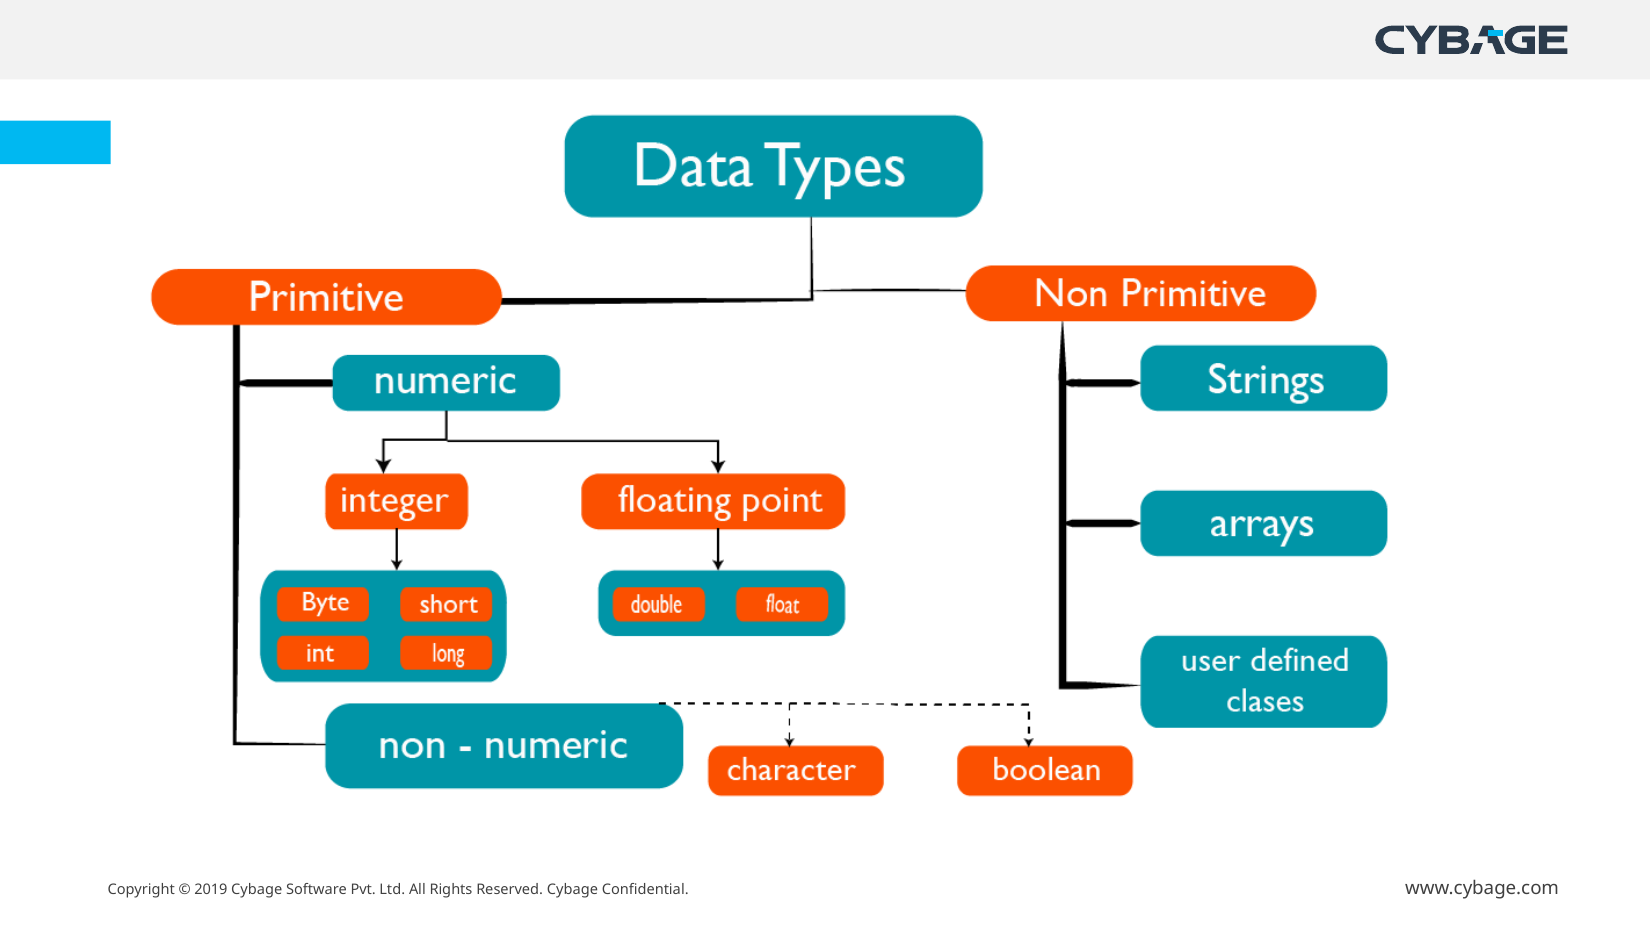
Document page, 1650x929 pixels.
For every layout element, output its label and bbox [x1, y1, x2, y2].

text_box [0, 118, 44, 166]
picture [49, 88, 1501, 815]
